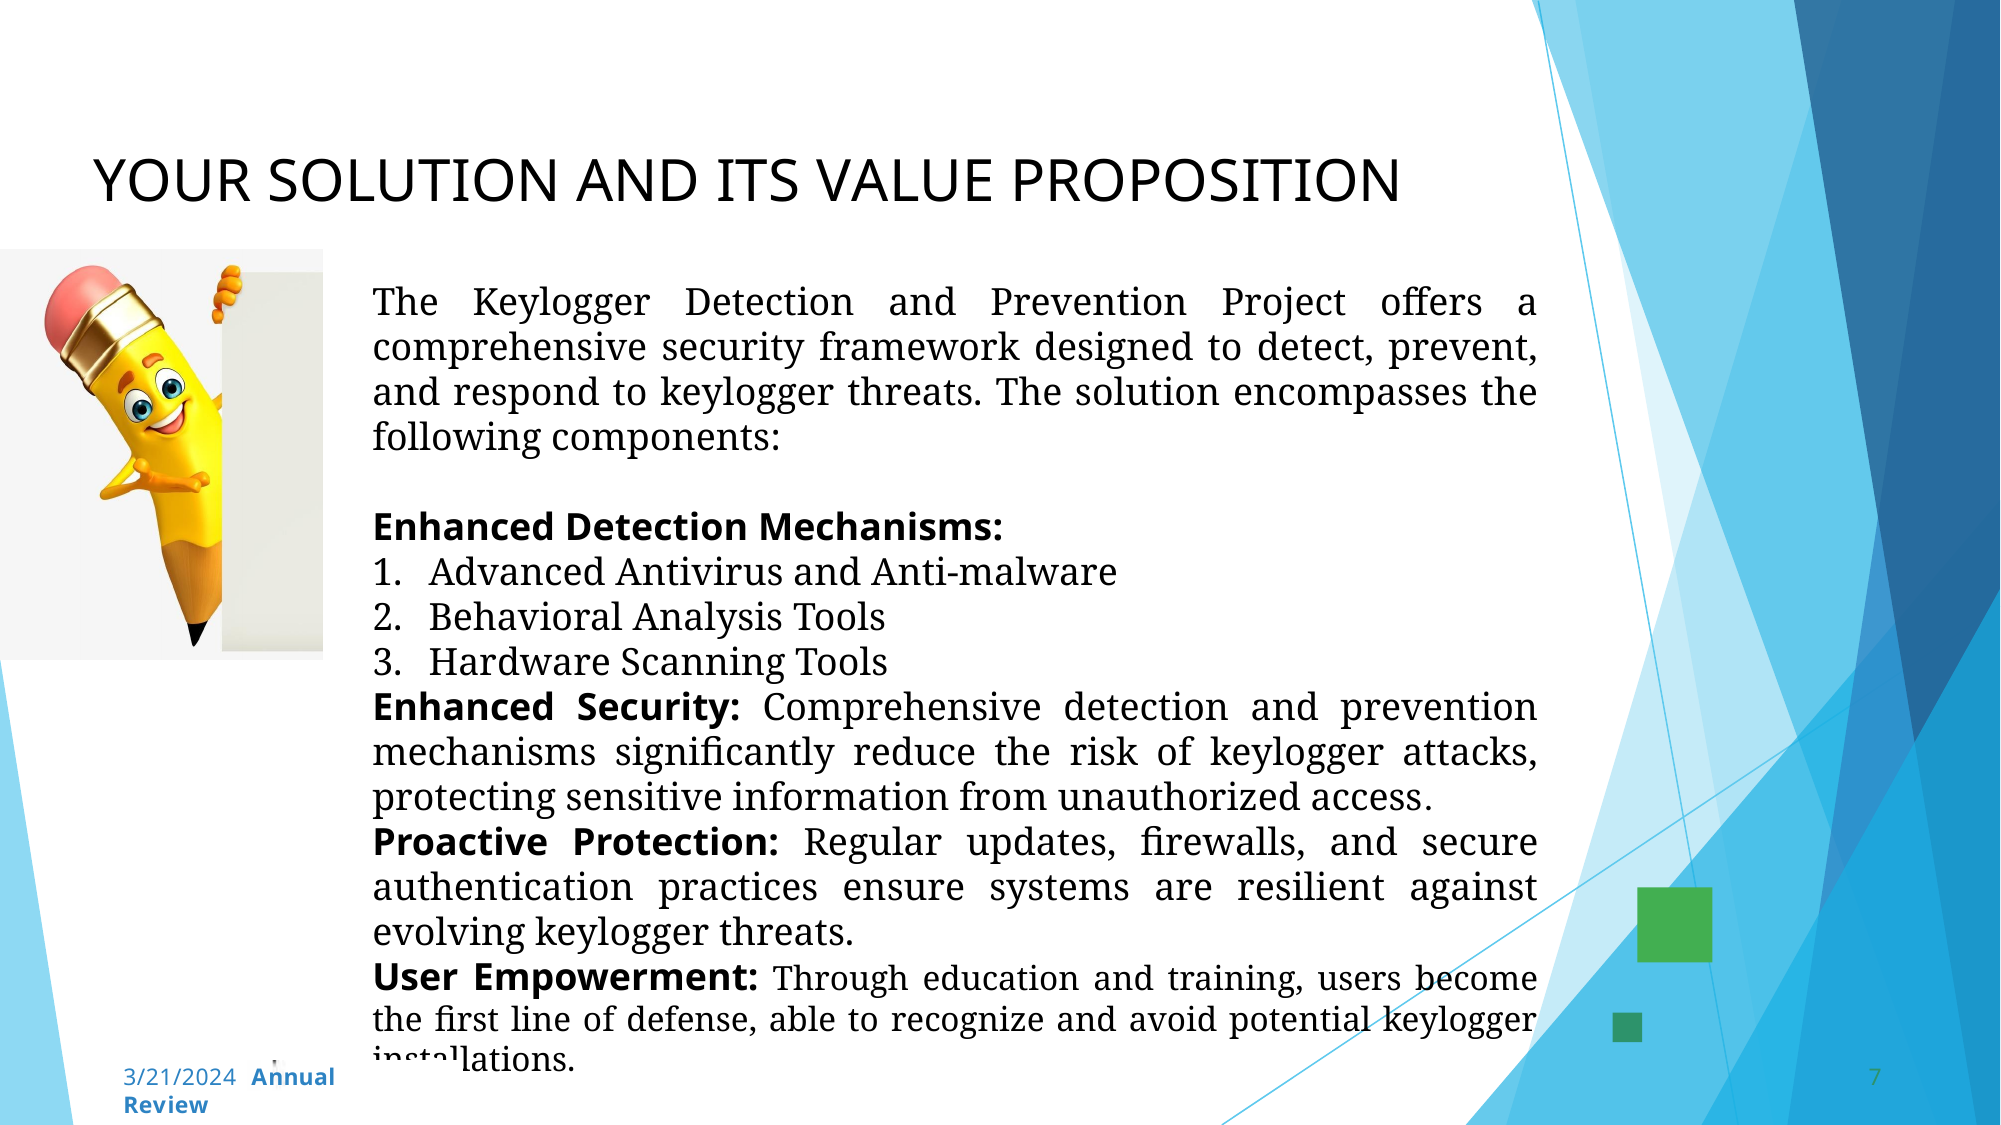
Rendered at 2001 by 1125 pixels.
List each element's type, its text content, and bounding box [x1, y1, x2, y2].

slide_number 7 [1862, 1061, 1888, 1125]
text_box 3/21/2024 Annual Review [121, 1103, 417, 1118]
text_box [1612, 1012, 1643, 1043]
picture [110, 1060, 463, 1094]
subtitle The Keylogger Detection and Prevention Project offers a comprehensive security framework designed to detect, prevent, and respond to keylogger threats. The solution encompasses the following components: Enhanced Detection Mechanisms: Advanced Antivirus and Anti-malware Behavioral Analysis Tools Hardware Scanning Tools Enhanced Security: Comprehensive detection and prevention mechanisms significantly reduce the risk of keylogger attacks, protecting sensitive information from unauthorized access. Proactive Protection: Regular updates, firewalls, and secure authentication practices ensure systems are resilient against evolving keylogger threats. User Empowerment: Through education and training, users become the first line of defense, able to recognize and avoid potential keylogger installations. [372, 331, 1540, 1010]
text_box [1637, 887, 1713, 963]
title YOUR SOLUTION AND ITS VALUE PROPOSITION [91, 140, 1694, 331]
picture [0, 249, 323, 660]
